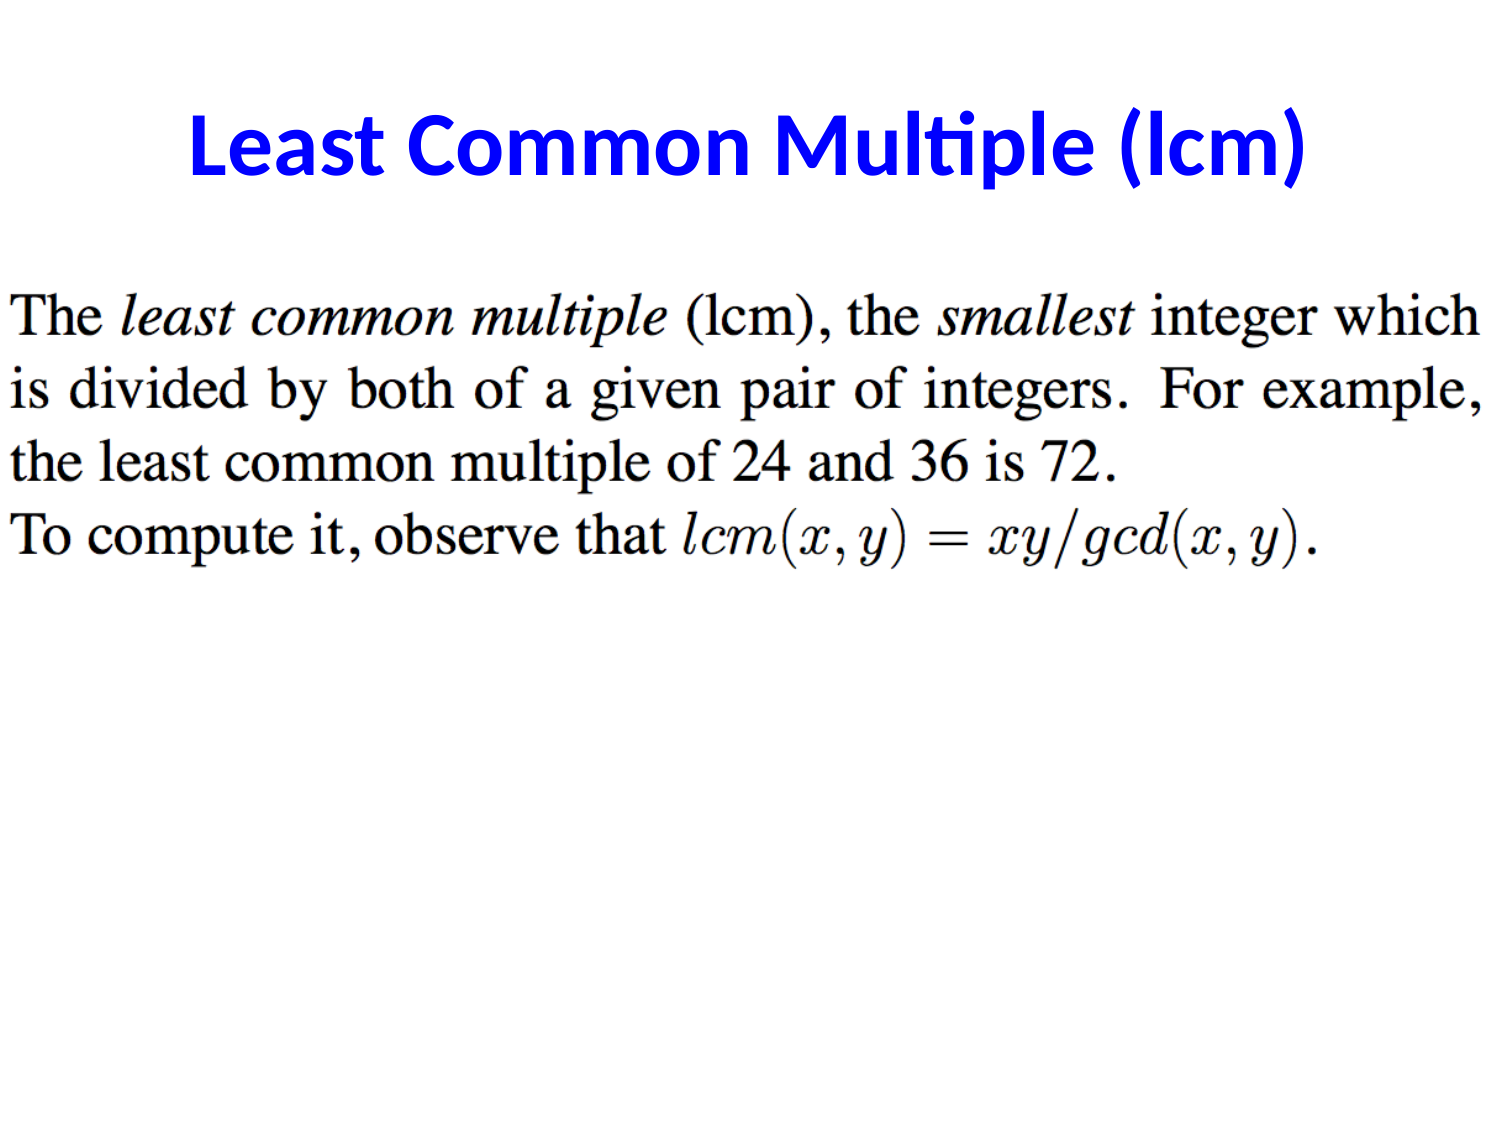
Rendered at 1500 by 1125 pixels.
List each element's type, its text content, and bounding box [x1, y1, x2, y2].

title Least Common Multiple (lcm) [75, 45, 1425, 233]
picture [0, 282, 1497, 575]
